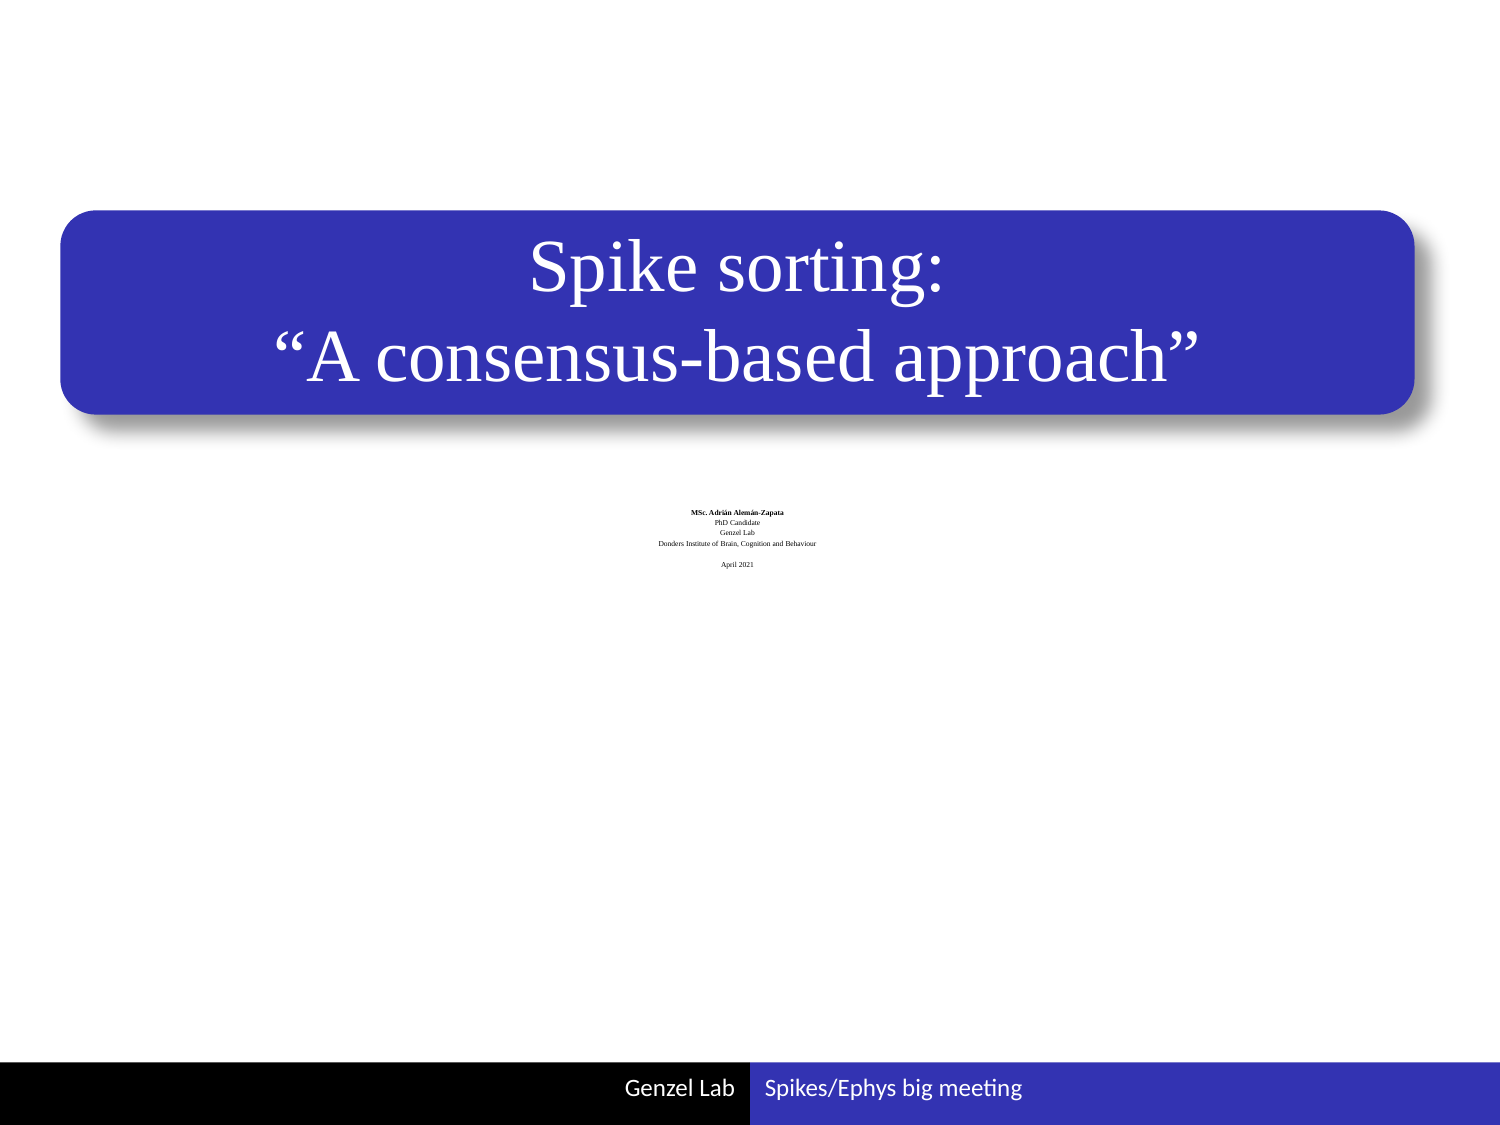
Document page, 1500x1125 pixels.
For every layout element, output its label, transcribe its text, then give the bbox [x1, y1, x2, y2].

subtitle MSc. Adrián Alemán-Zapata PhD Candidate Genzel Lab Donders Institute of Brain, Cognition and Behaviour April 2021 [212, 499, 1263, 588]
text_box Spikes/Ephys big meeting [750, 1064, 1475, 1110]
title Spike sorting: “A consensus-based approach” [99, 237, 1376, 376]
text_box Genzel Lab [24, 1064, 750, 1110]
